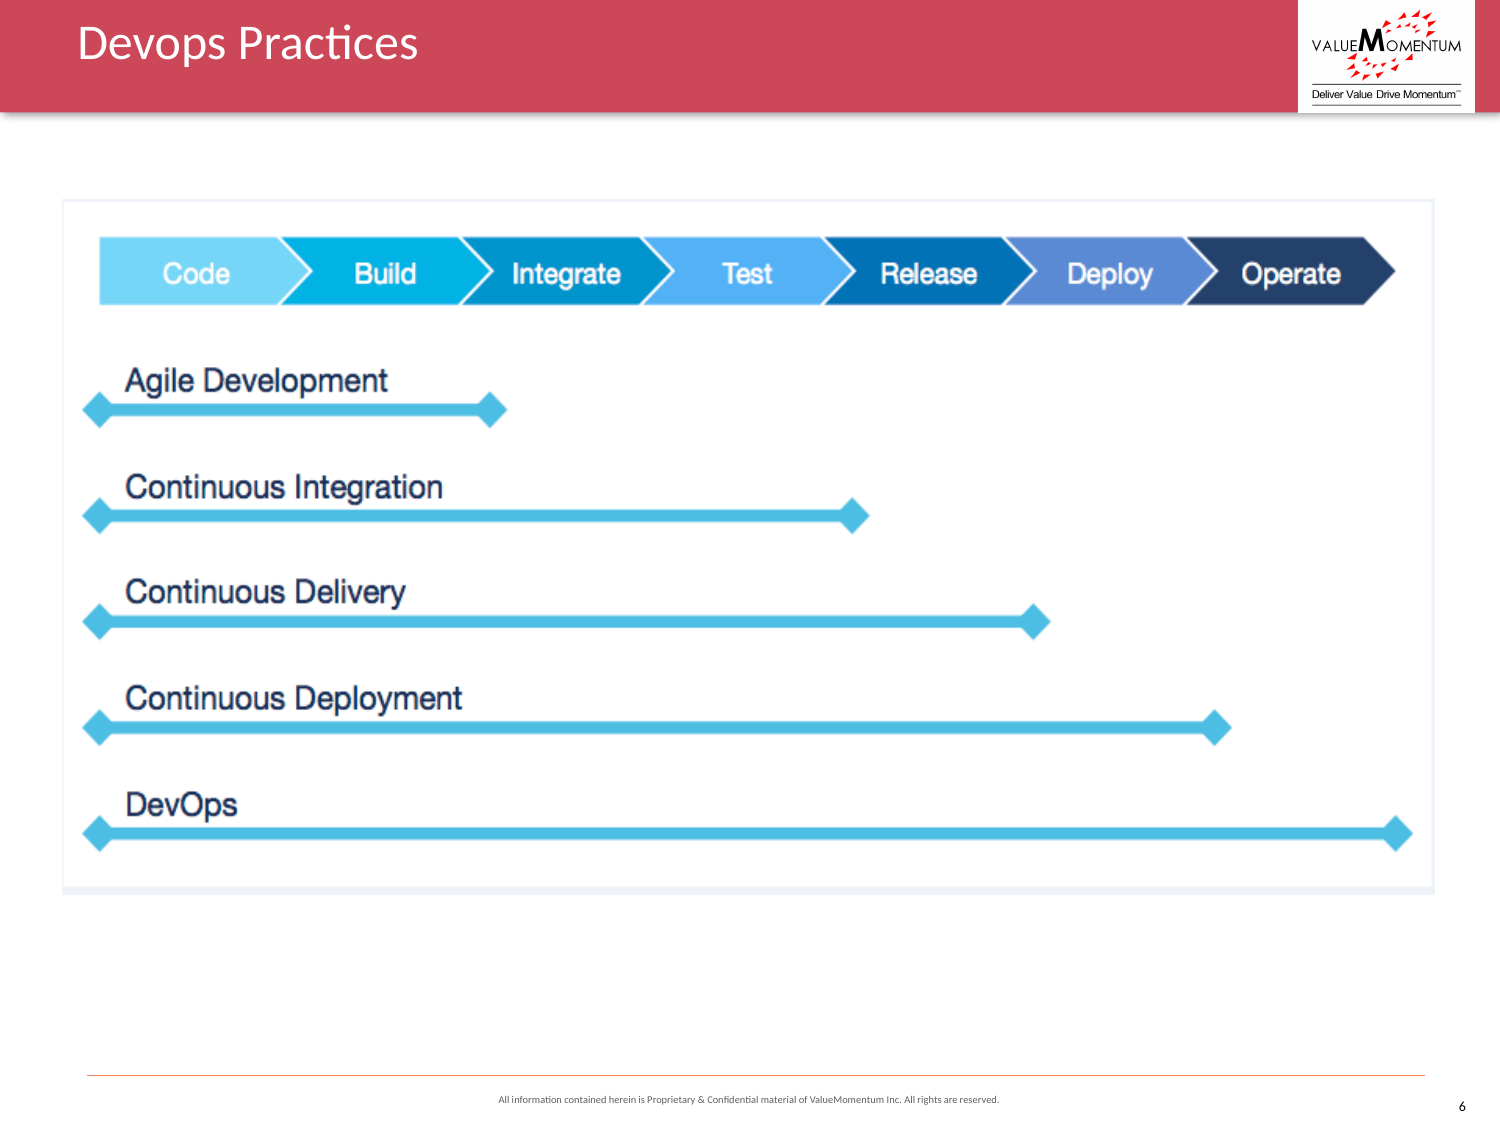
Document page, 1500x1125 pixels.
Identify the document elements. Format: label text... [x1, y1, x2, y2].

text_box Devops Practices [62, 24, 797, 89]
picture [62, 199, 1435, 895]
picture [1298, 0, 1475, 113]
